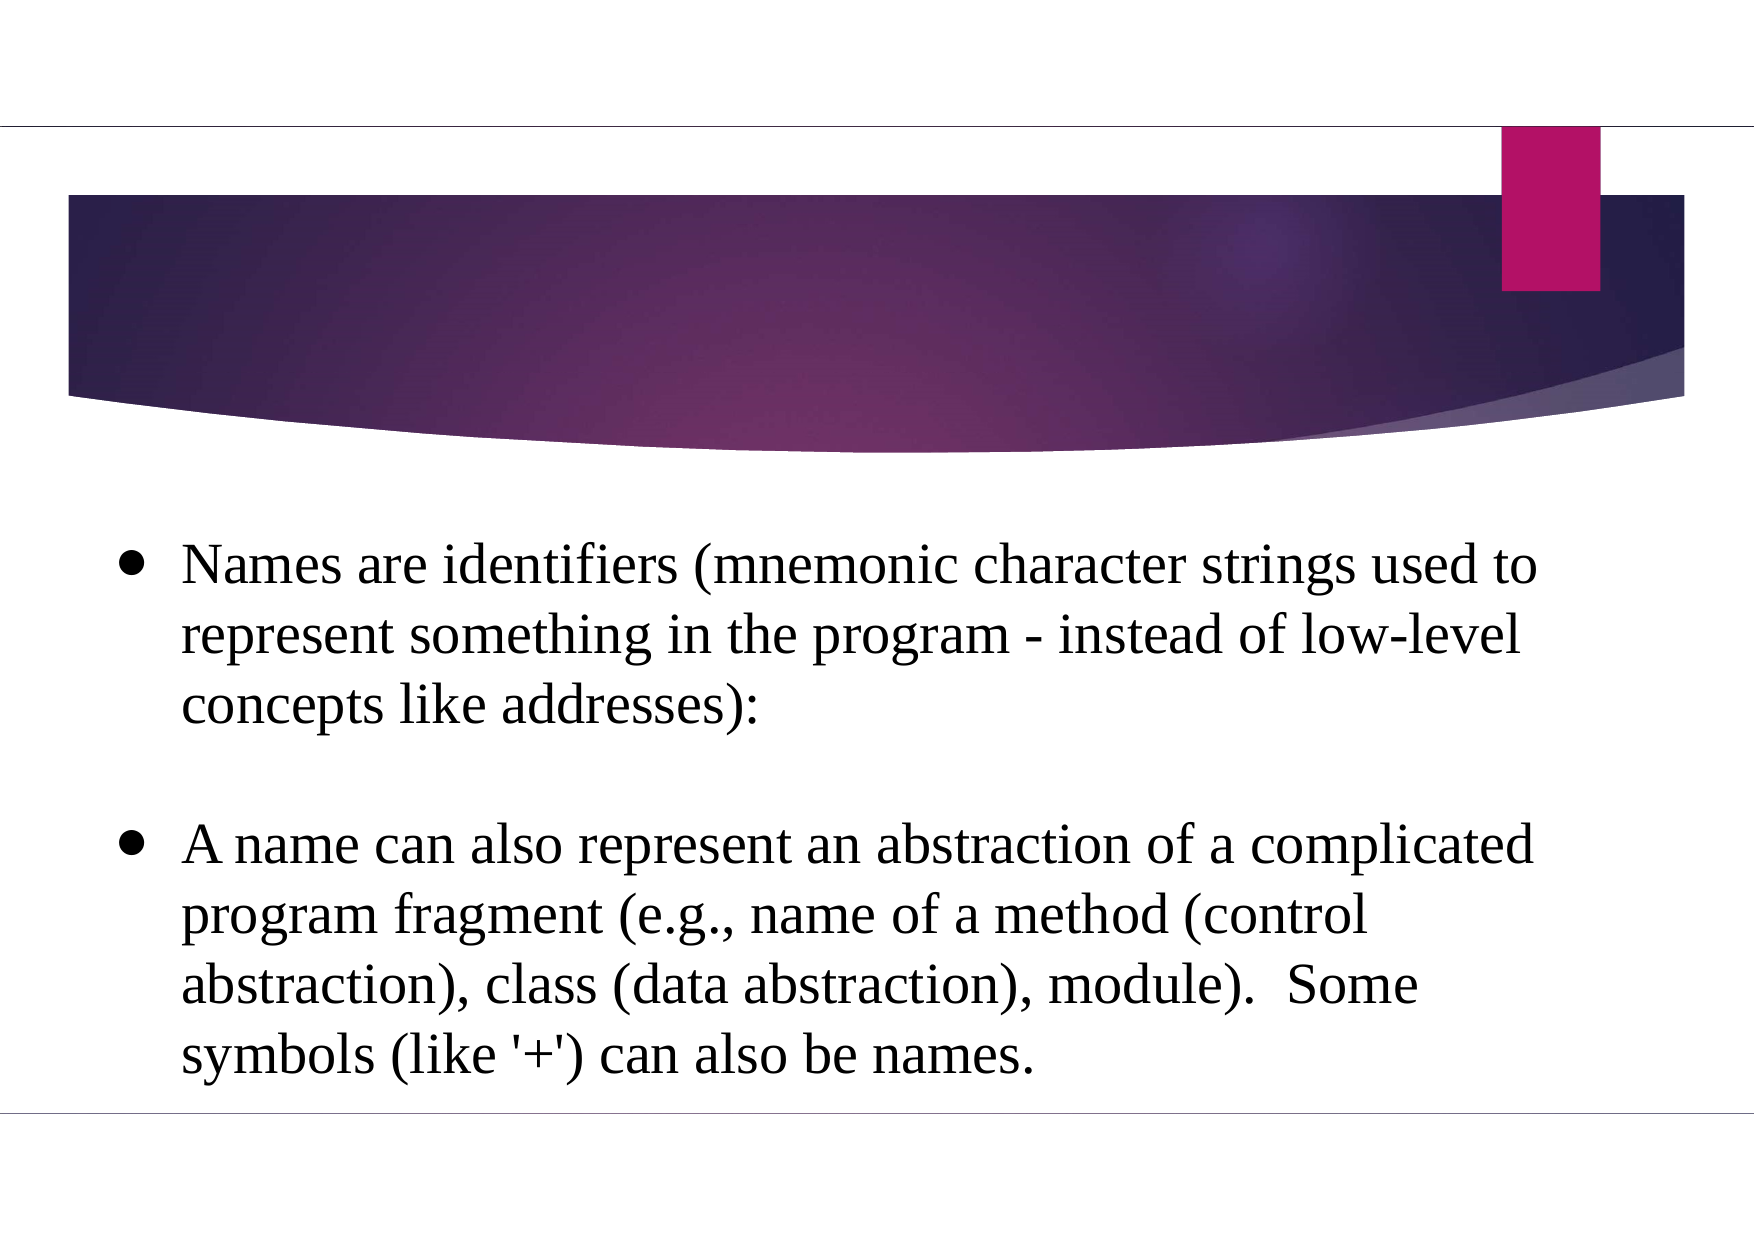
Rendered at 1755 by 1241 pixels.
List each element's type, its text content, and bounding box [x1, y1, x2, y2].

picture [69, 195, 1684, 452]
text_box Names are identifiers (mnemonic character strings used to represent something in the program - instead of low-level concepts like addresses): A name can also represent an abstraction of a complicated program fragment (e.g., name of a method (control abstraction), class (data abstraction), module). Some symbols (like '+') can also be names. [91, 510, 1638, 1100]
